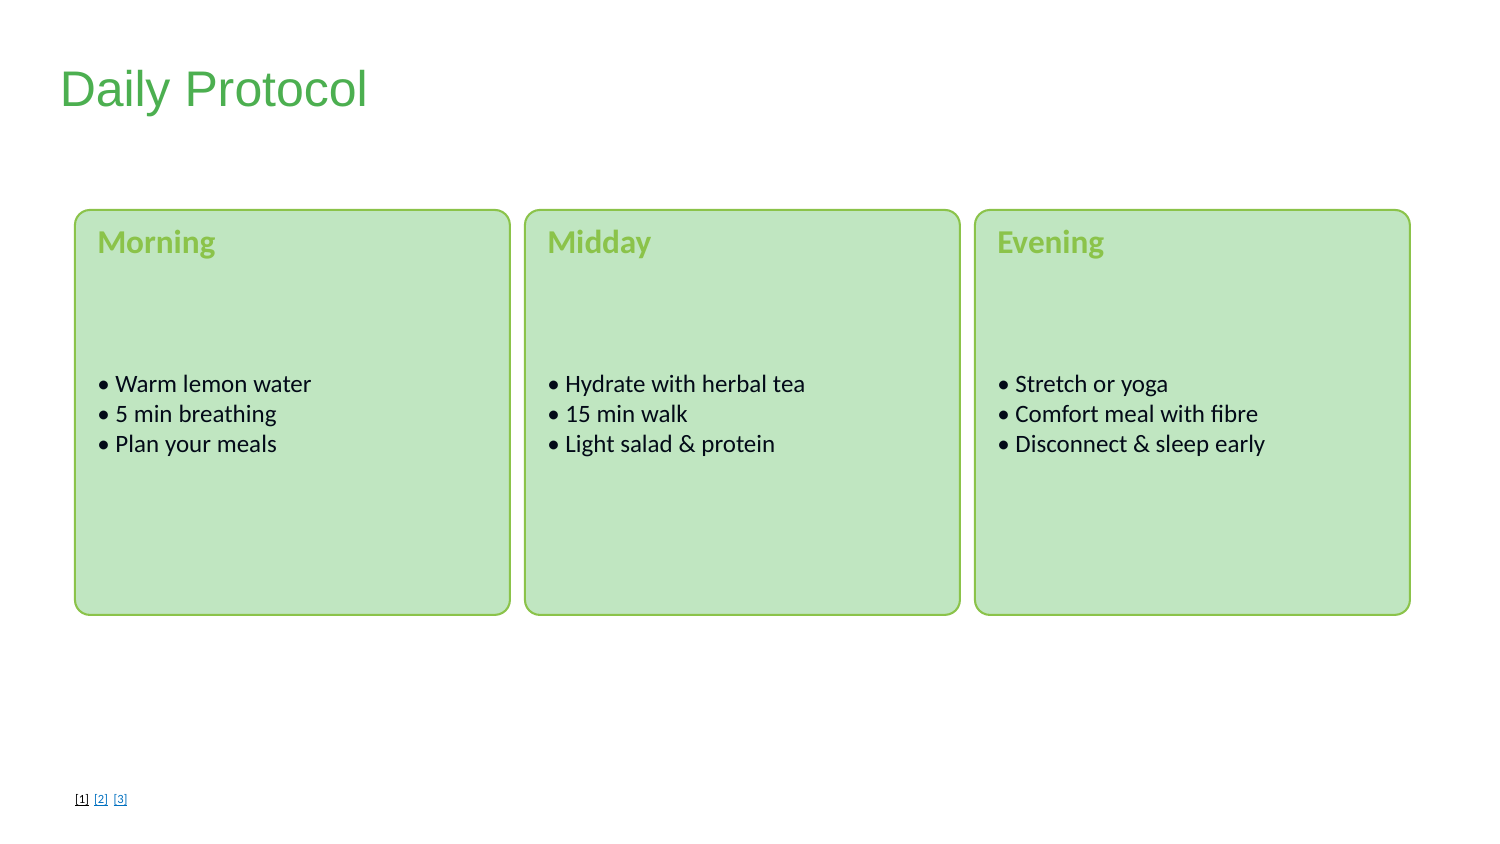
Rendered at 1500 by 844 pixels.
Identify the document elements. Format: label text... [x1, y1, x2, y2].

text_box Morning [82, 217, 503, 262]
text_box Daily Protocol [44, 45, 1455, 128]
text_box • Stretch or yoga • Comfort meal with fibre • Disconnect & sleep early [982, 262, 1403, 593]
text_box [1] [2] [3] [74, 776, 1425, 822]
text_box Midday [532, 217, 953, 262]
text_box • Hydrate with herbal tea • 15 min walk • Light salad & protein [532, 262, 953, 593]
text_box [974, 209, 1410, 615]
text_box [74, 209, 510, 615]
text_box • Warm lemon water • 5 min breathing • Plan your meals [82, 262, 503, 593]
text_box [524, 209, 960, 615]
text_box Evening [982, 217, 1403, 262]
